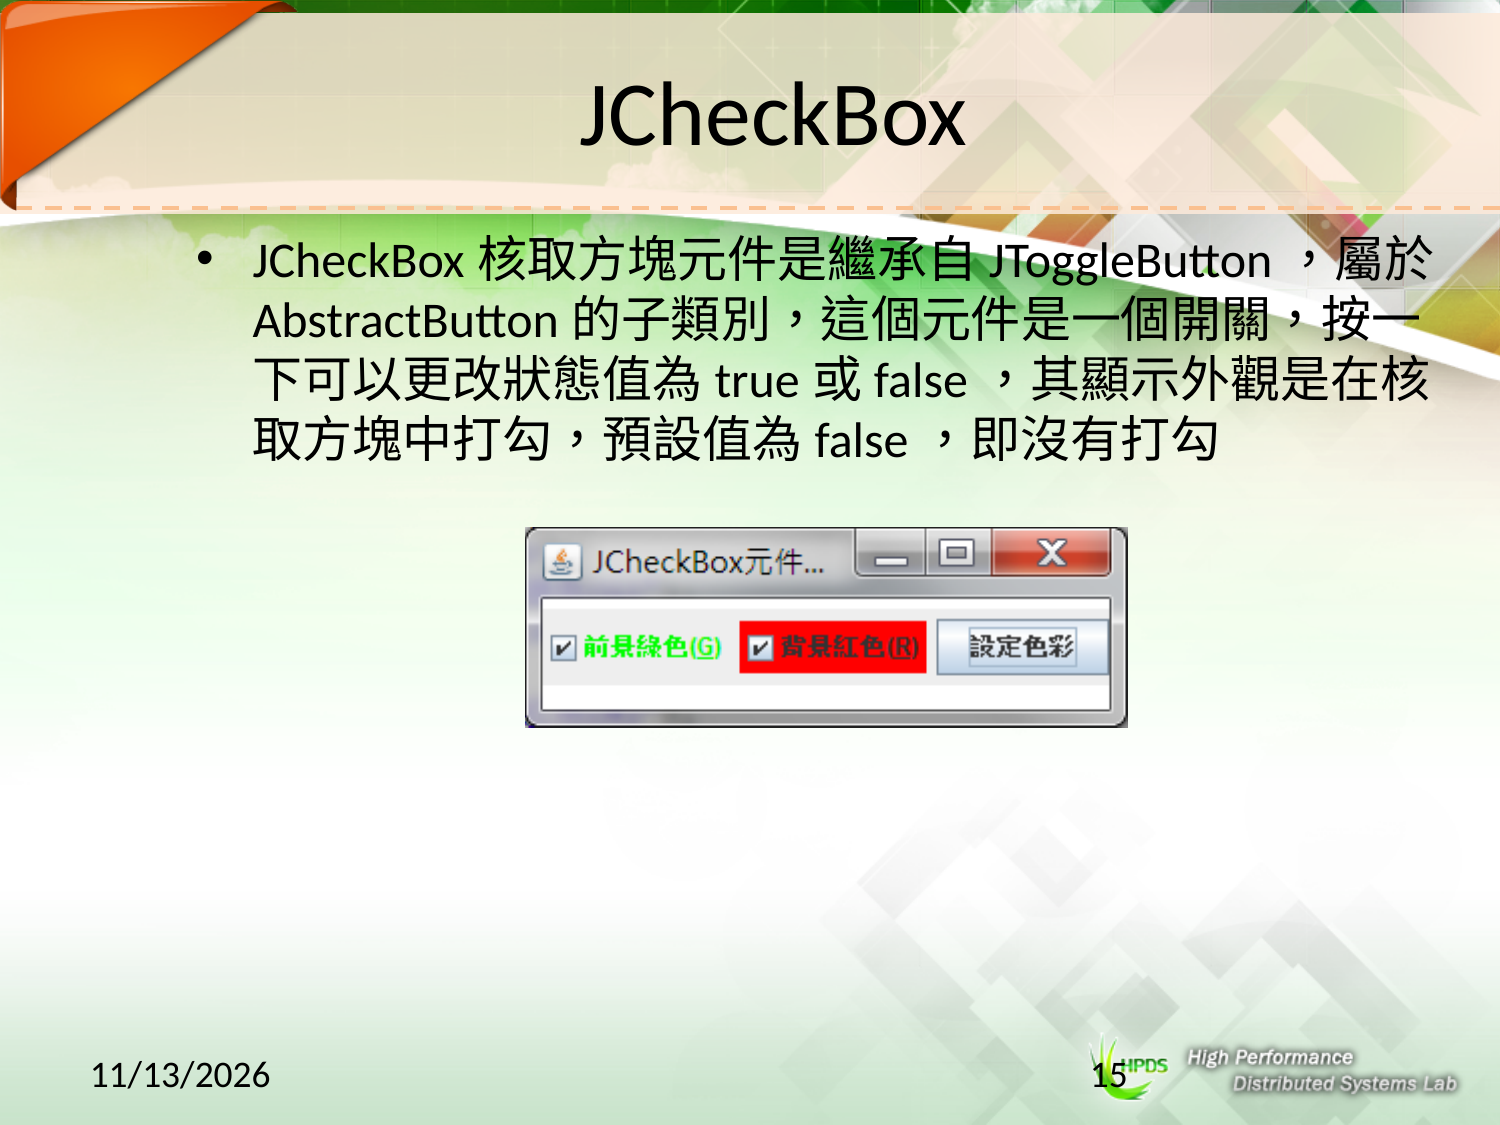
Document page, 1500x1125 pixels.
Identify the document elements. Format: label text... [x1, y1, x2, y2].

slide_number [75, 1042, 425, 1103]
picture [0, 0, 1500, 1125]
text_box JCheckBox核取方塊元件是繼承自JToggleButton，屬於AbstractButton的子類別，這個元件是一個開關，按一下可以更改狀態值為true或false，其顯示外觀是在核取方塊中打勾，預設值為false，即沒有打勾 [181, 220, 1483, 764]
text_box JCheckBox [312, 46, 1435, 172]
text_box [312, 11, 1500, 207]
slide_number 15 [1074, 1042, 1425, 1103]
